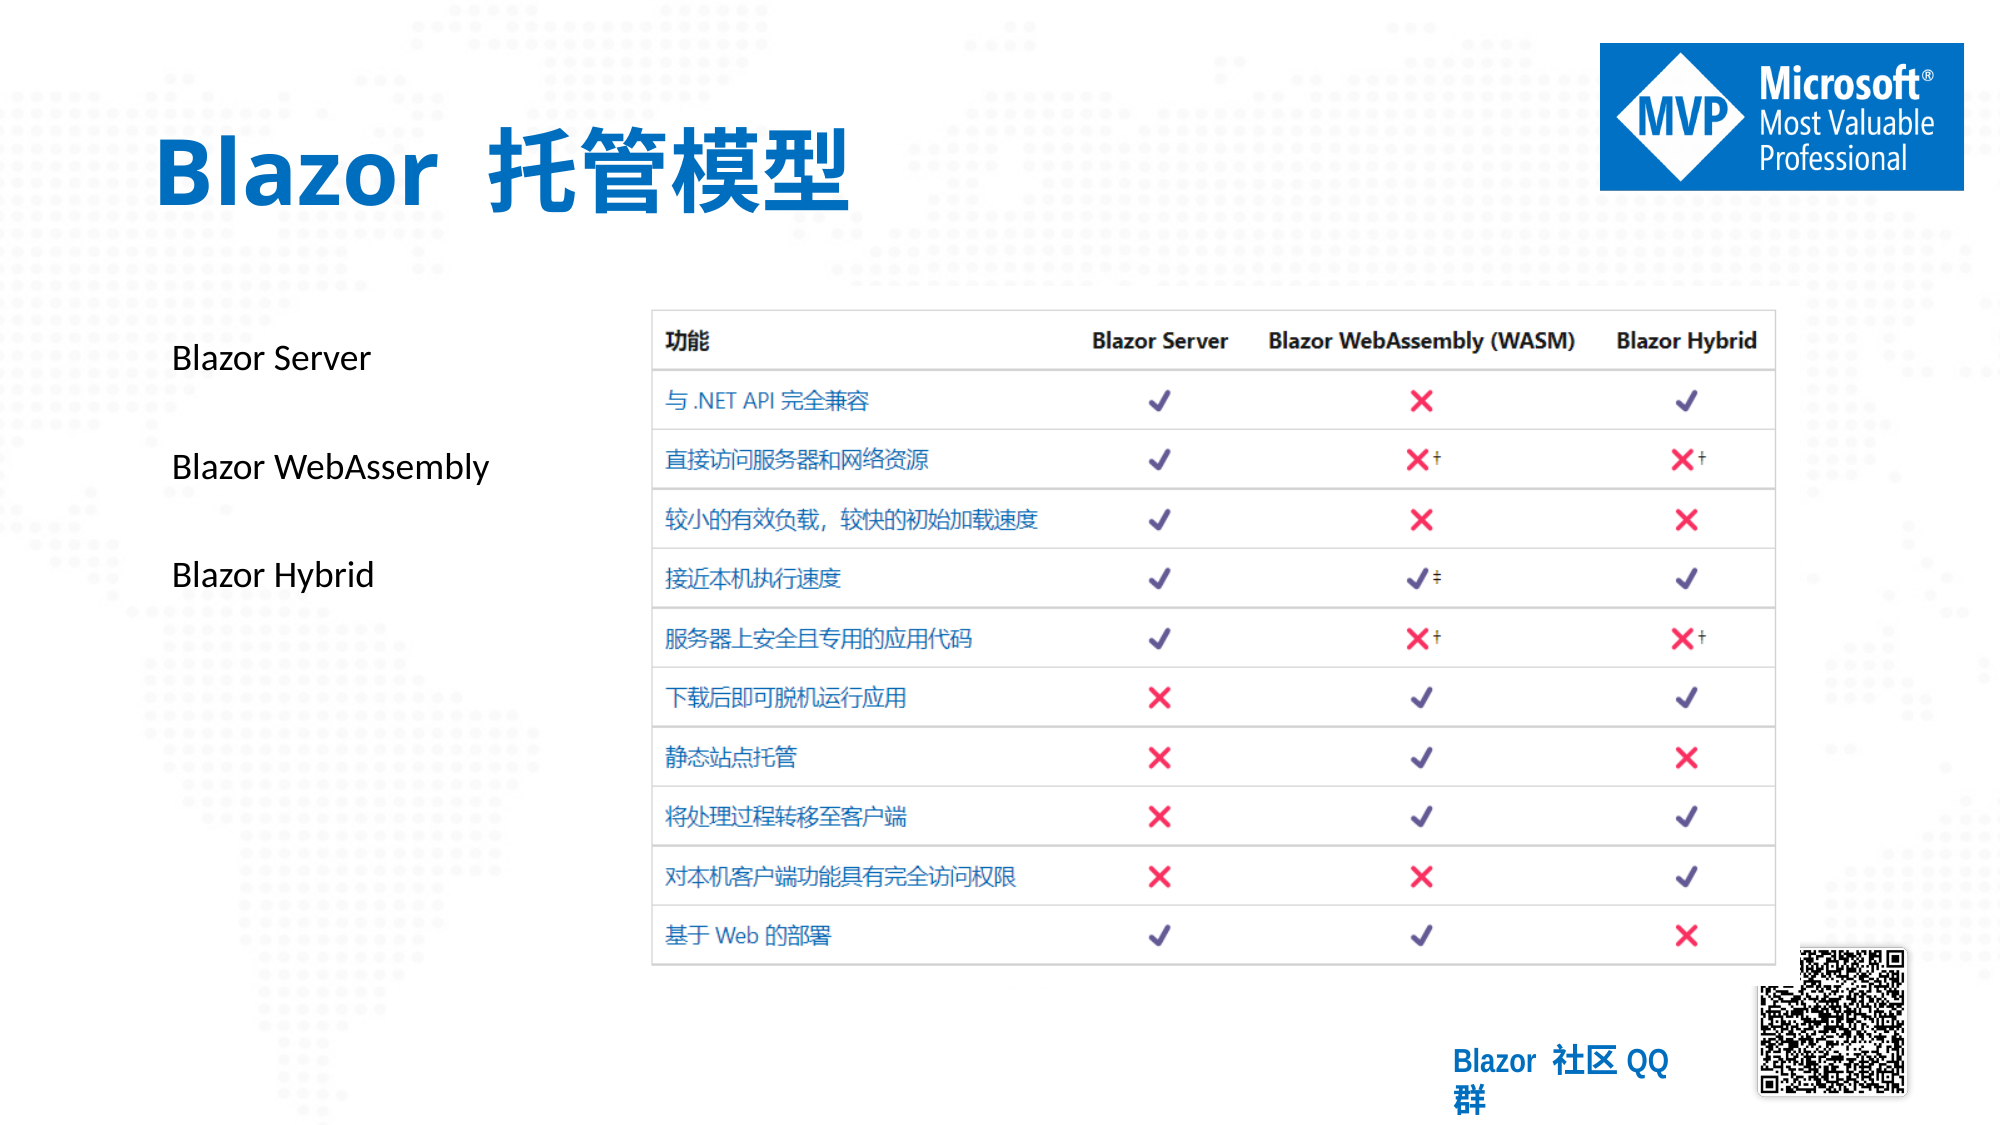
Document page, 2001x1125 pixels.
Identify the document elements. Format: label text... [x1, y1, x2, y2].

title Blazor 托管模型 [137, 59, 1863, 278]
text_box Blazor WebAssembly [157, 434, 629, 494]
picture [1600, 43, 1965, 191]
picture [629, 286, 1915, 1104]
text_box Blazor Hybrid [157, 542, 629, 603]
text_box Blazor Server [157, 325, 629, 386]
